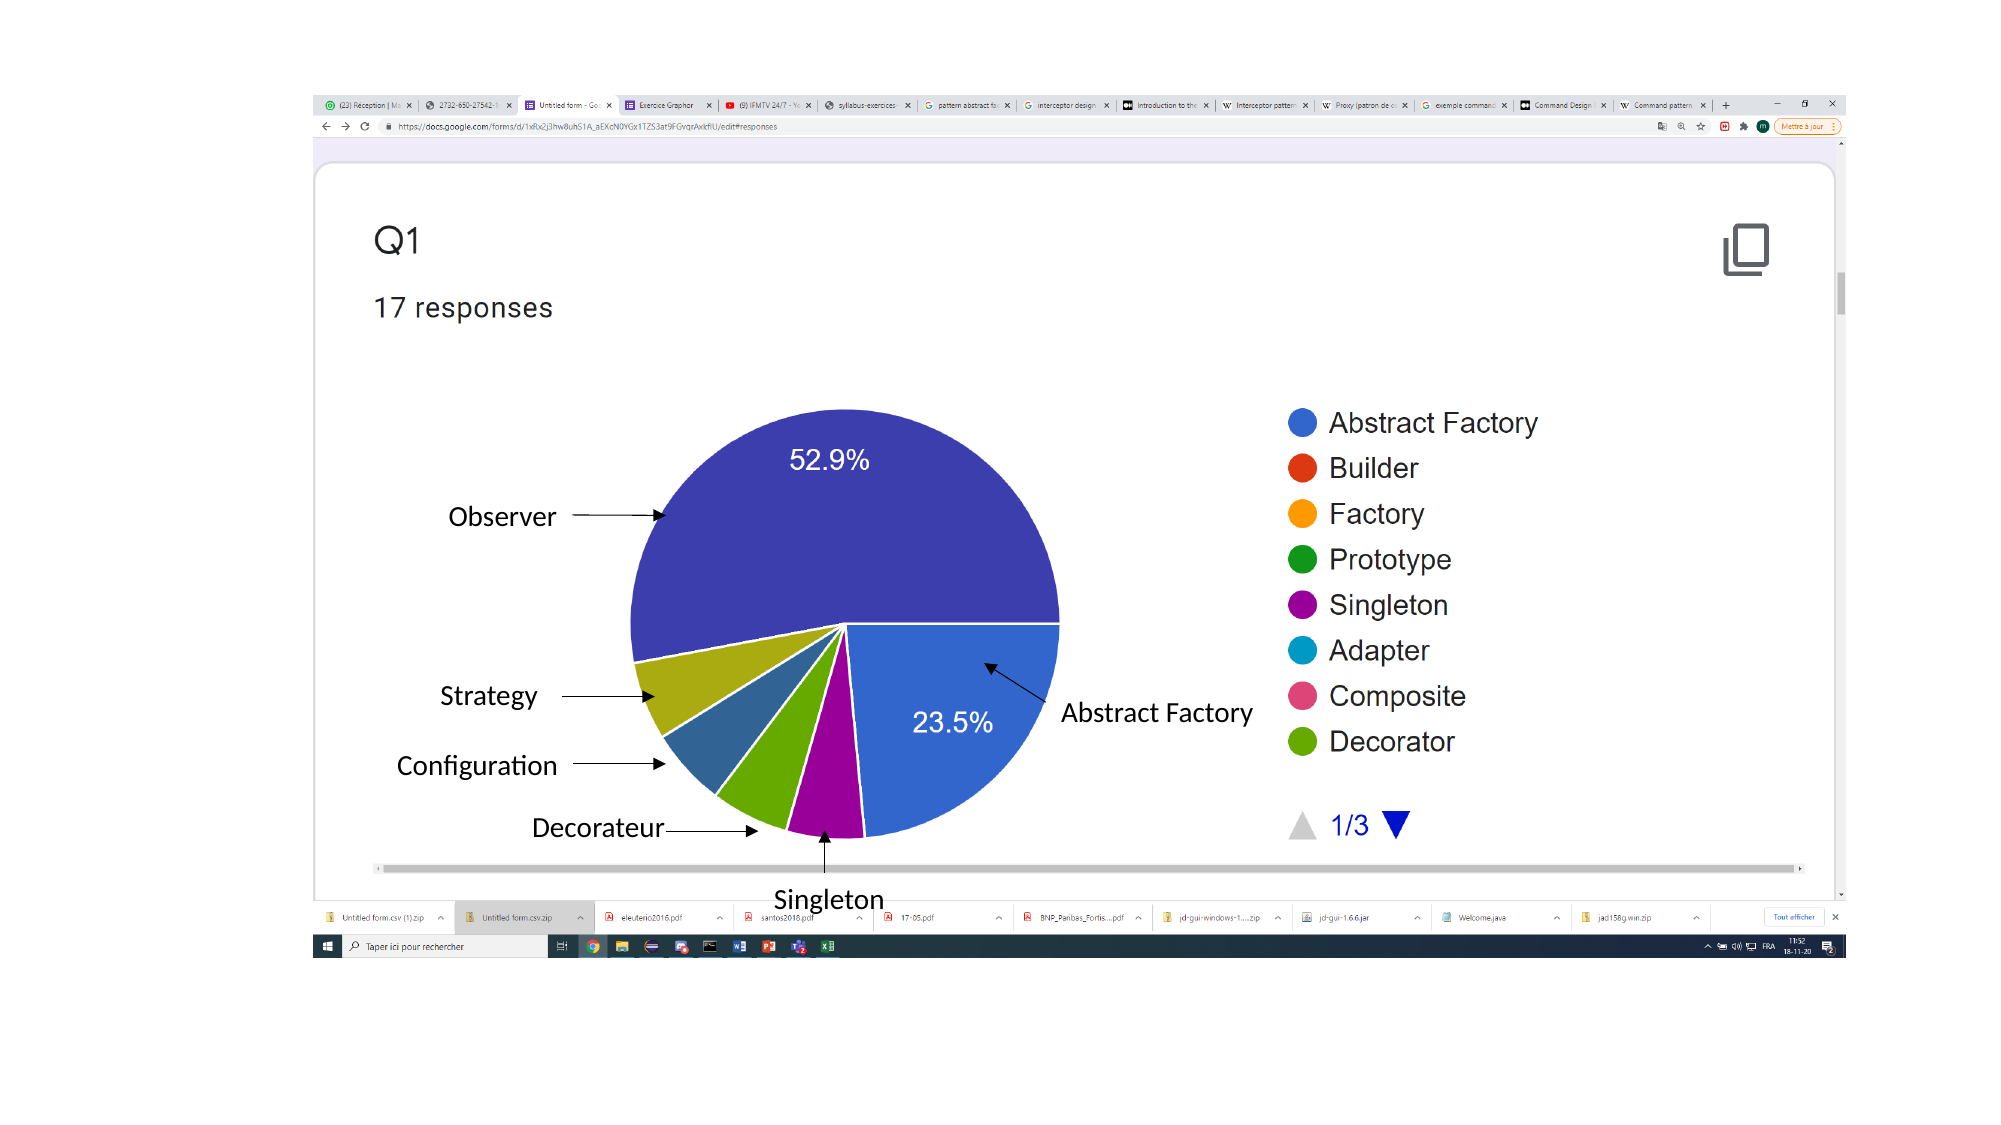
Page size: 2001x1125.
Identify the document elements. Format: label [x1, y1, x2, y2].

text_box [984, 663, 1046, 703]
picture [313, 95, 1846, 958]
